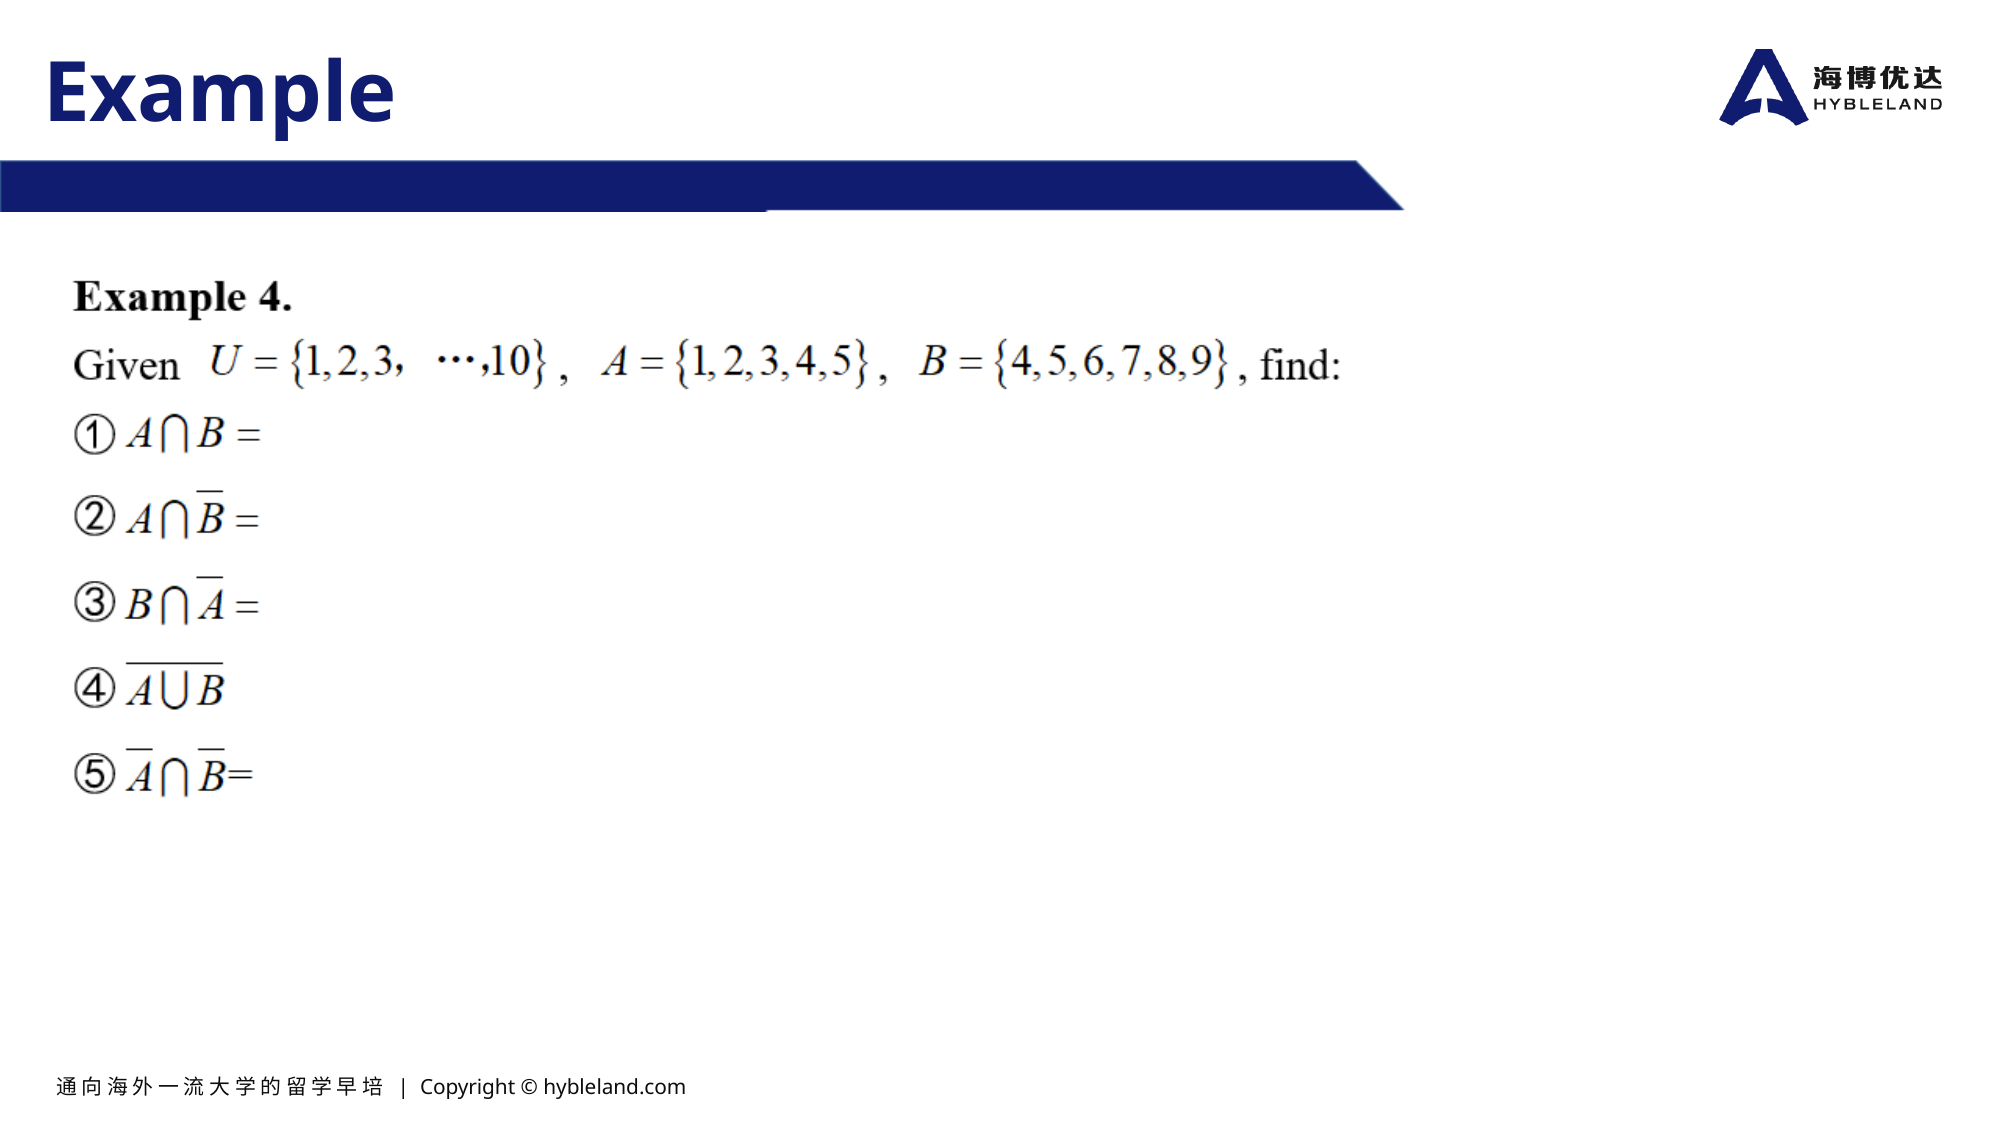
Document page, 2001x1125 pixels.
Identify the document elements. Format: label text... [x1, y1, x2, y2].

text_box Example [28, 30, 1155, 146]
picture [0, 159, 1413, 212]
picture [0, 261, 1907, 844]
picture [1719, 49, 1942, 126]
